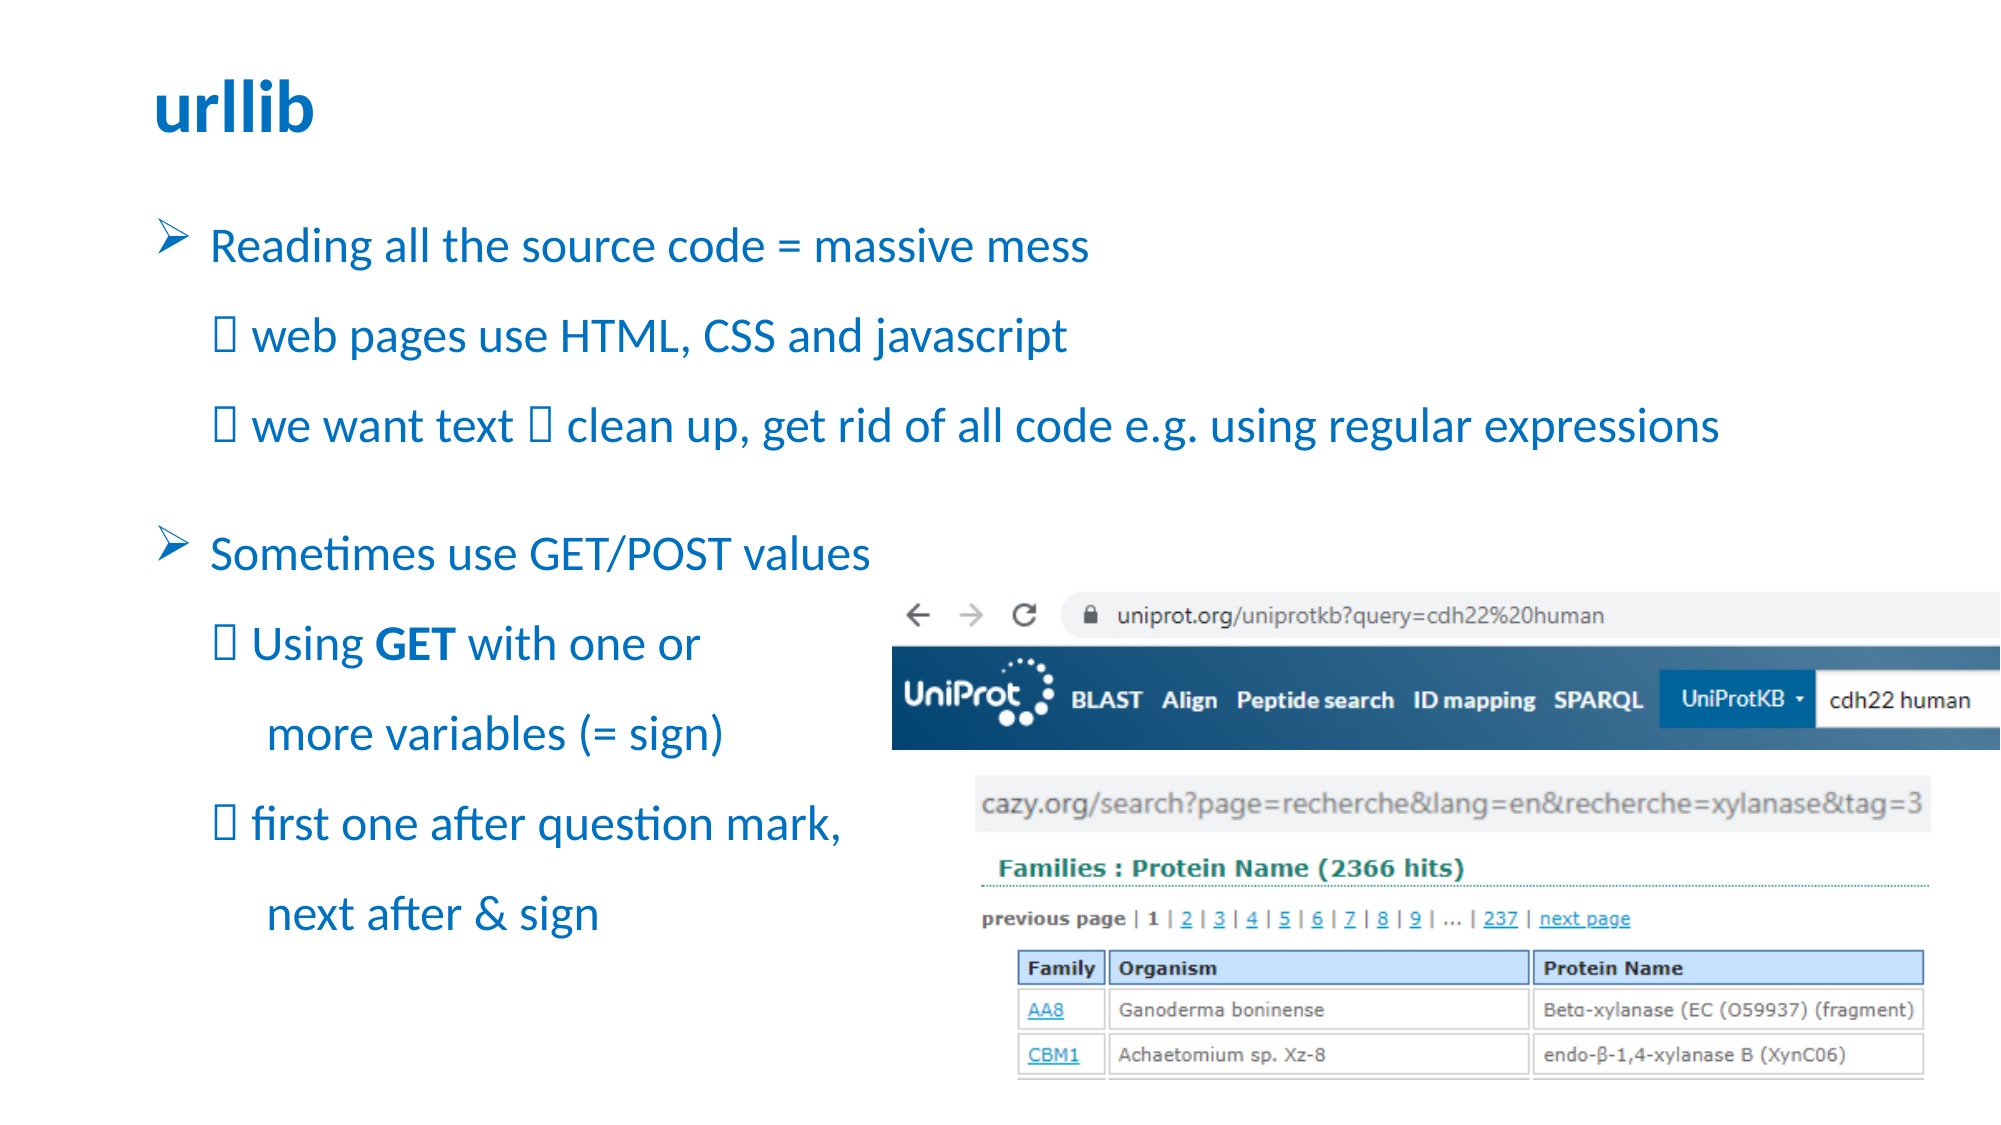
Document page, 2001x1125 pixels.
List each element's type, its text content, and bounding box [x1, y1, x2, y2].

title urllib [138, 0, 1864, 174]
picture [974, 774, 1931, 1080]
picture [892, 587, 2000, 750]
list Reading all the source code = massive mess  web pages use HTML, CSS and javascript  we want text  clean up, get rid of all code e.g. using regular expressions Sometimes use GET/POST values  Using GET with one or more variables (= sign)  first one after question mark, next after & sign [138, 174, 1864, 950]
